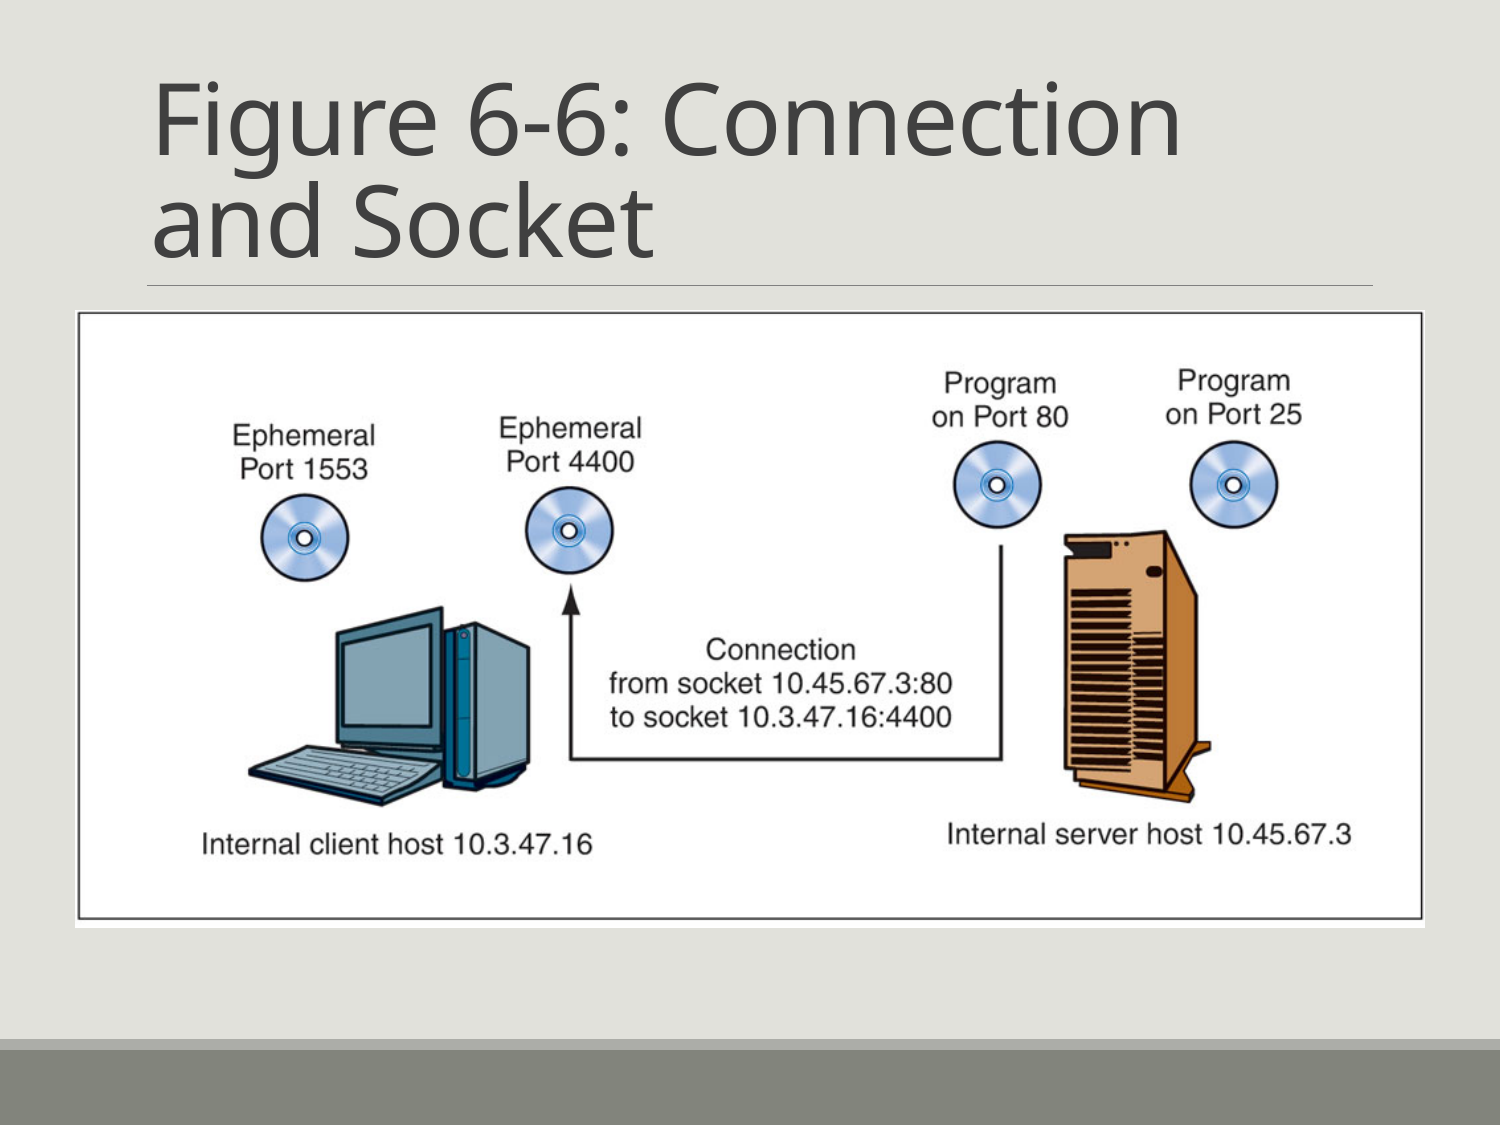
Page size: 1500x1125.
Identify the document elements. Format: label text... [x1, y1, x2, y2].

title Figure 6-6: Connection and Socket [135, 47, 1373, 285]
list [74, 310, 1426, 929]
